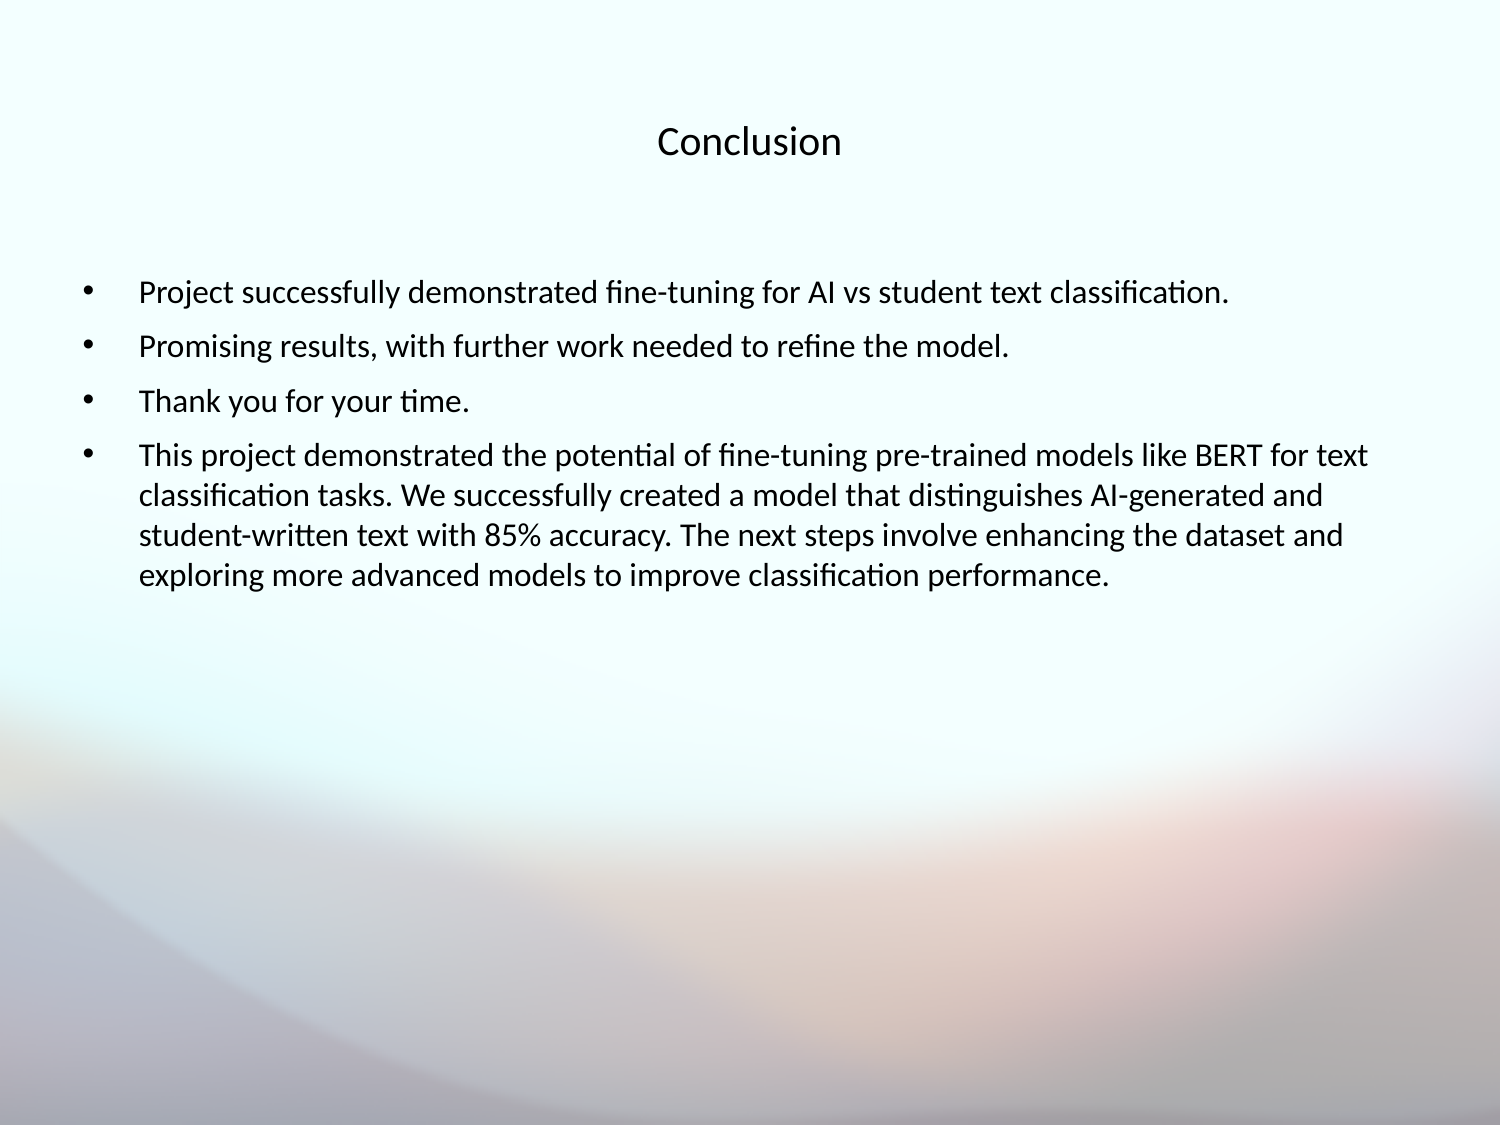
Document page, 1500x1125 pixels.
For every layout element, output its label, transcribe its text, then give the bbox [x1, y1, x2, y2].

list Project successfully demonstrated fine-tuning for AI vs student text classification. Promising results, with further work needed to refine the model. Thank you for your time. This project demonstrated the potential of fine-tuning pre-trained models like BERT for text classification tasks. We successfully created a model that distinguishes AI-generated and student-written text with 85% accuracy. The next steps involve enhancing the dataset and exploring more advanced models to improve classification performance. [74, 261, 1426, 1006]
title Conclusion [74, 44, 1426, 234]
picture [0, 0, 1500, 1125]
